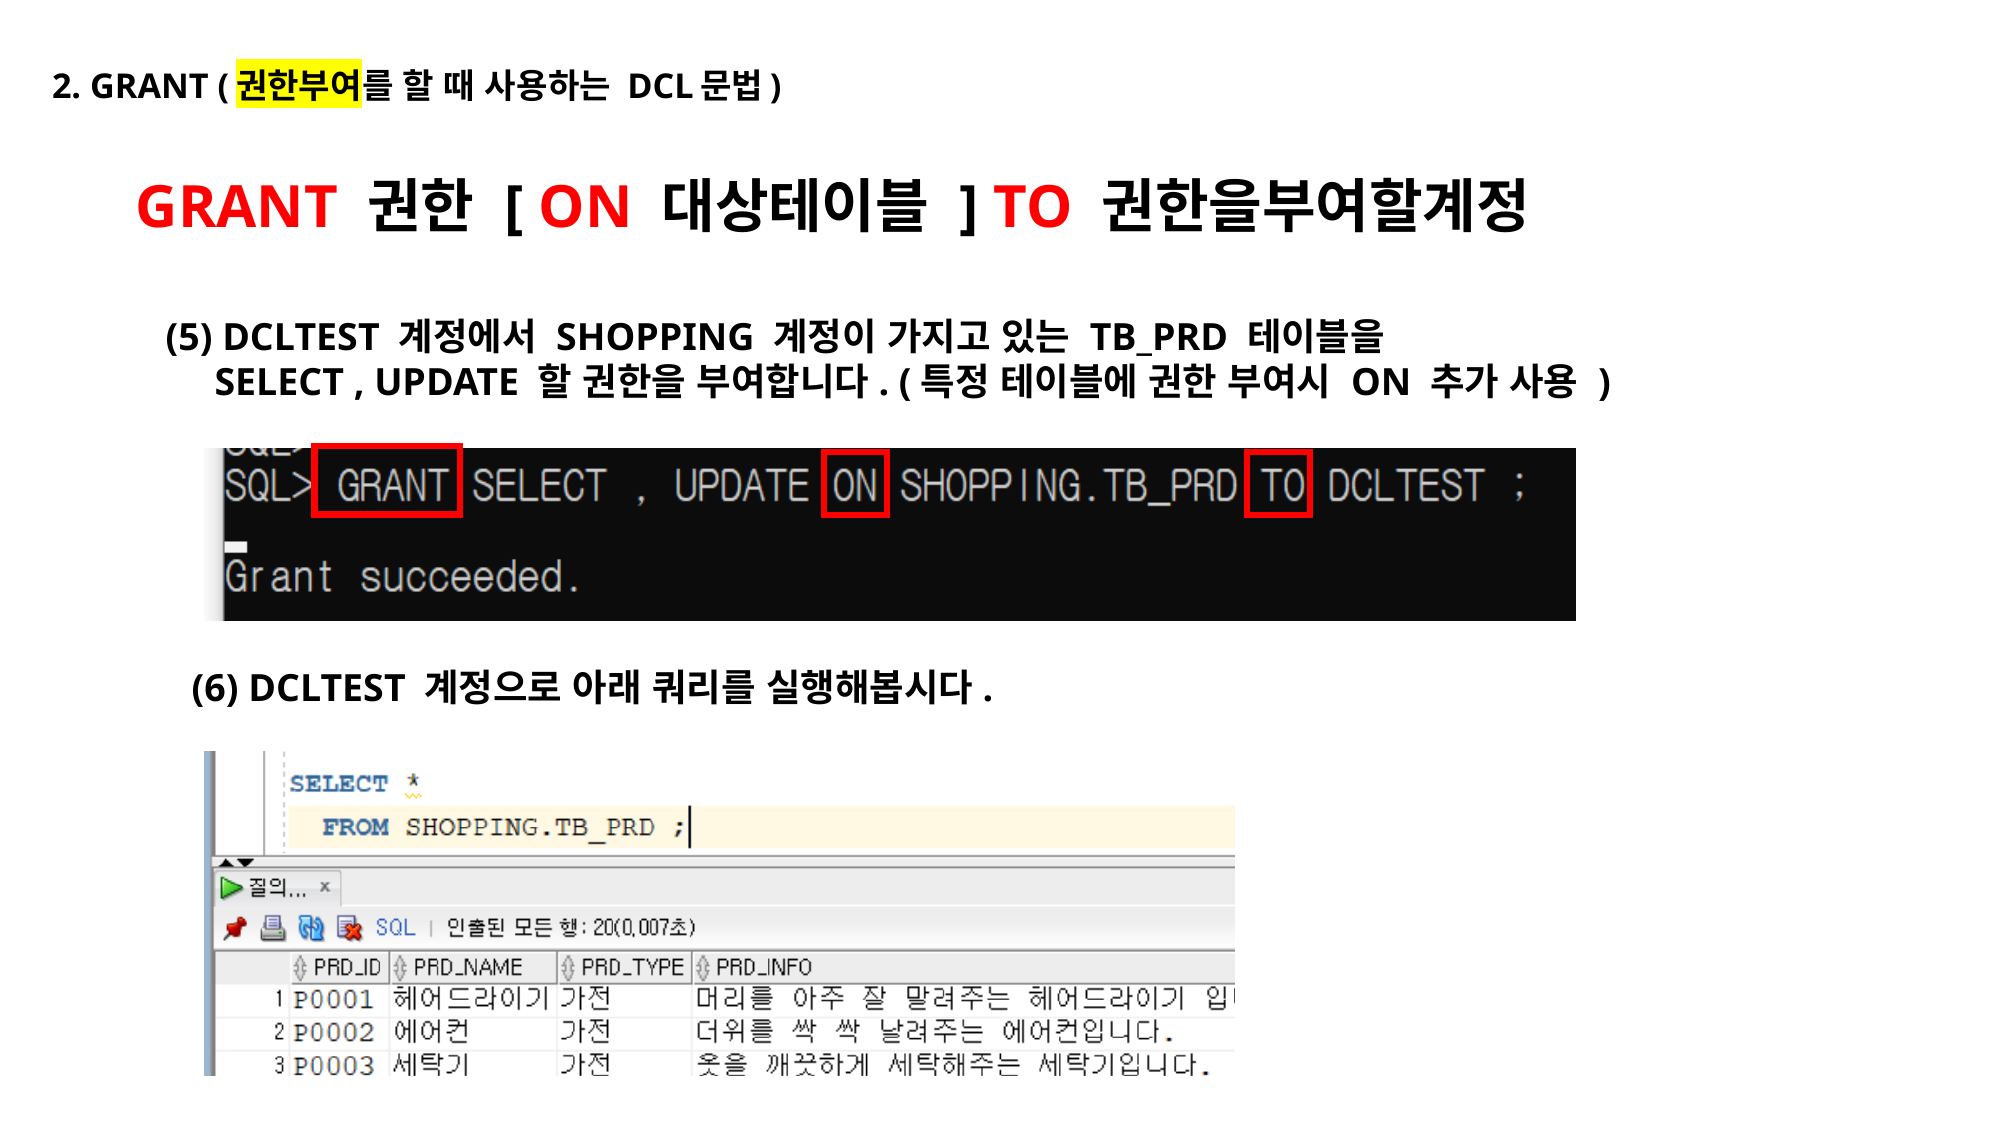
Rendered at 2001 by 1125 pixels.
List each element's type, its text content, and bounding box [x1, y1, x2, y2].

text_box (5) DCLTEST 계정에서 SHOPPING 계정이 가지고 있는 TB_PRD 테이블을 SELECT , UPDATE 할 권한을 부여합니다. (특정 테이블에 권한 부여시 ON 추가 사용 ) [150, 305, 1909, 411]
picture [204, 448, 1576, 621]
title 2. GRANT (권한부여를 할 때 사용하는 DCL문법) [37, 60, 1402, 113]
text_box GRANT 권한 [ ON 대상테이블 ] TO 권한을부여할계정 [121, 161, 1879, 246]
text_box (6) DCLTEST 계정으로 아래 쿼리를 실행해봅시다. [176, 656, 1018, 717]
picture [204, 751, 1235, 1077]
